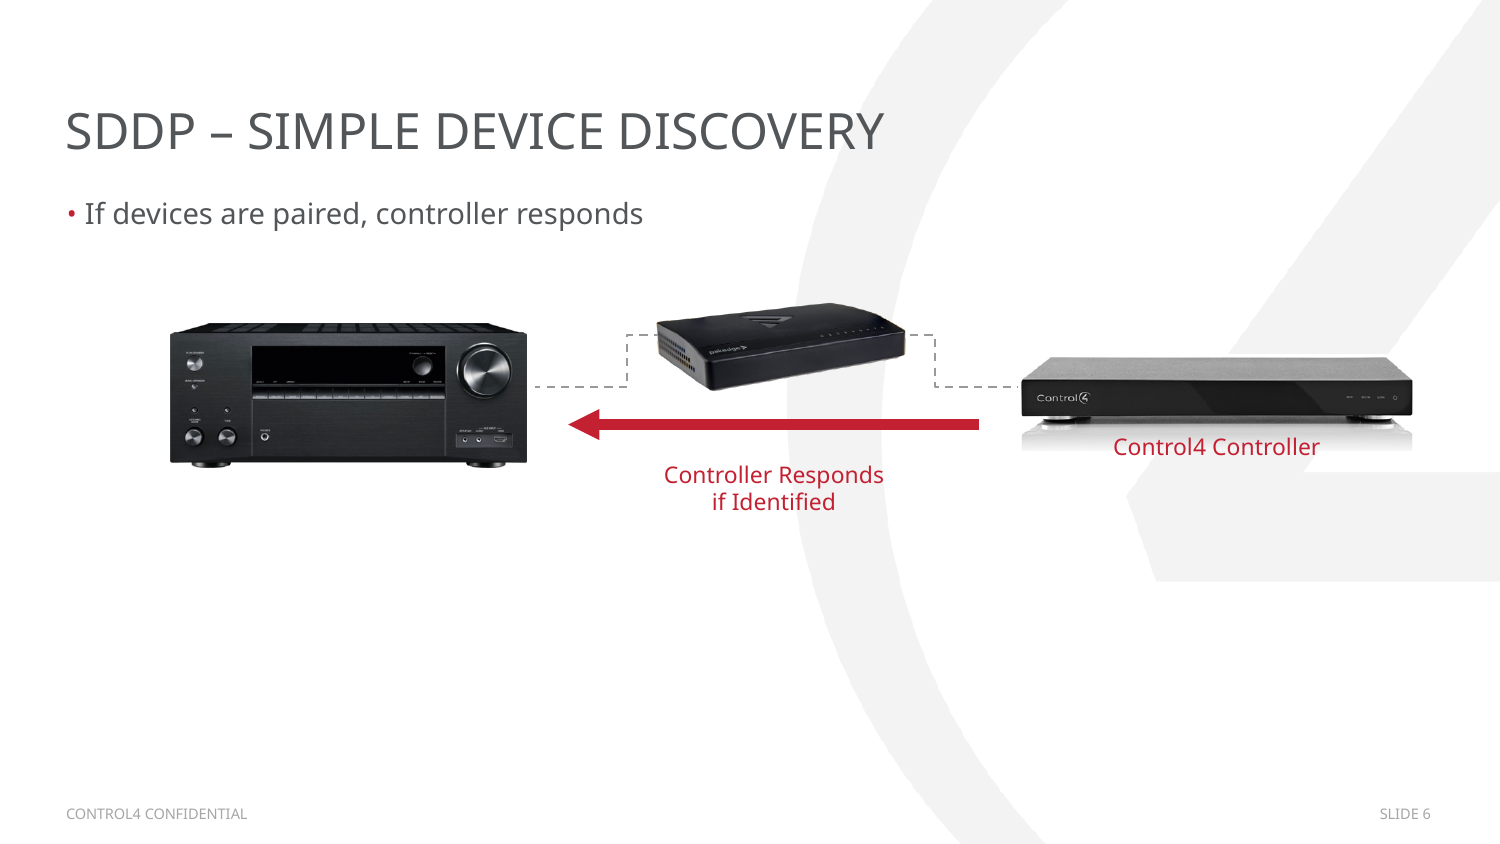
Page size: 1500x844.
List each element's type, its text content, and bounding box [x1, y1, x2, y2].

picture [651, 298, 910, 397]
text_box Controller Responds if Identified [649, 453, 900, 523]
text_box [534, 334, 651, 387]
picture [170, 323, 527, 469]
text_box Control4 Controller [1101, 451, 1333, 466]
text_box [910, 334, 1018, 387]
picture [1018, 354, 1413, 451]
title SDDP – Simple Device Discovery [65, 43, 1437, 161]
list If devices are paired, controller responds [65, 194, 1435, 261]
